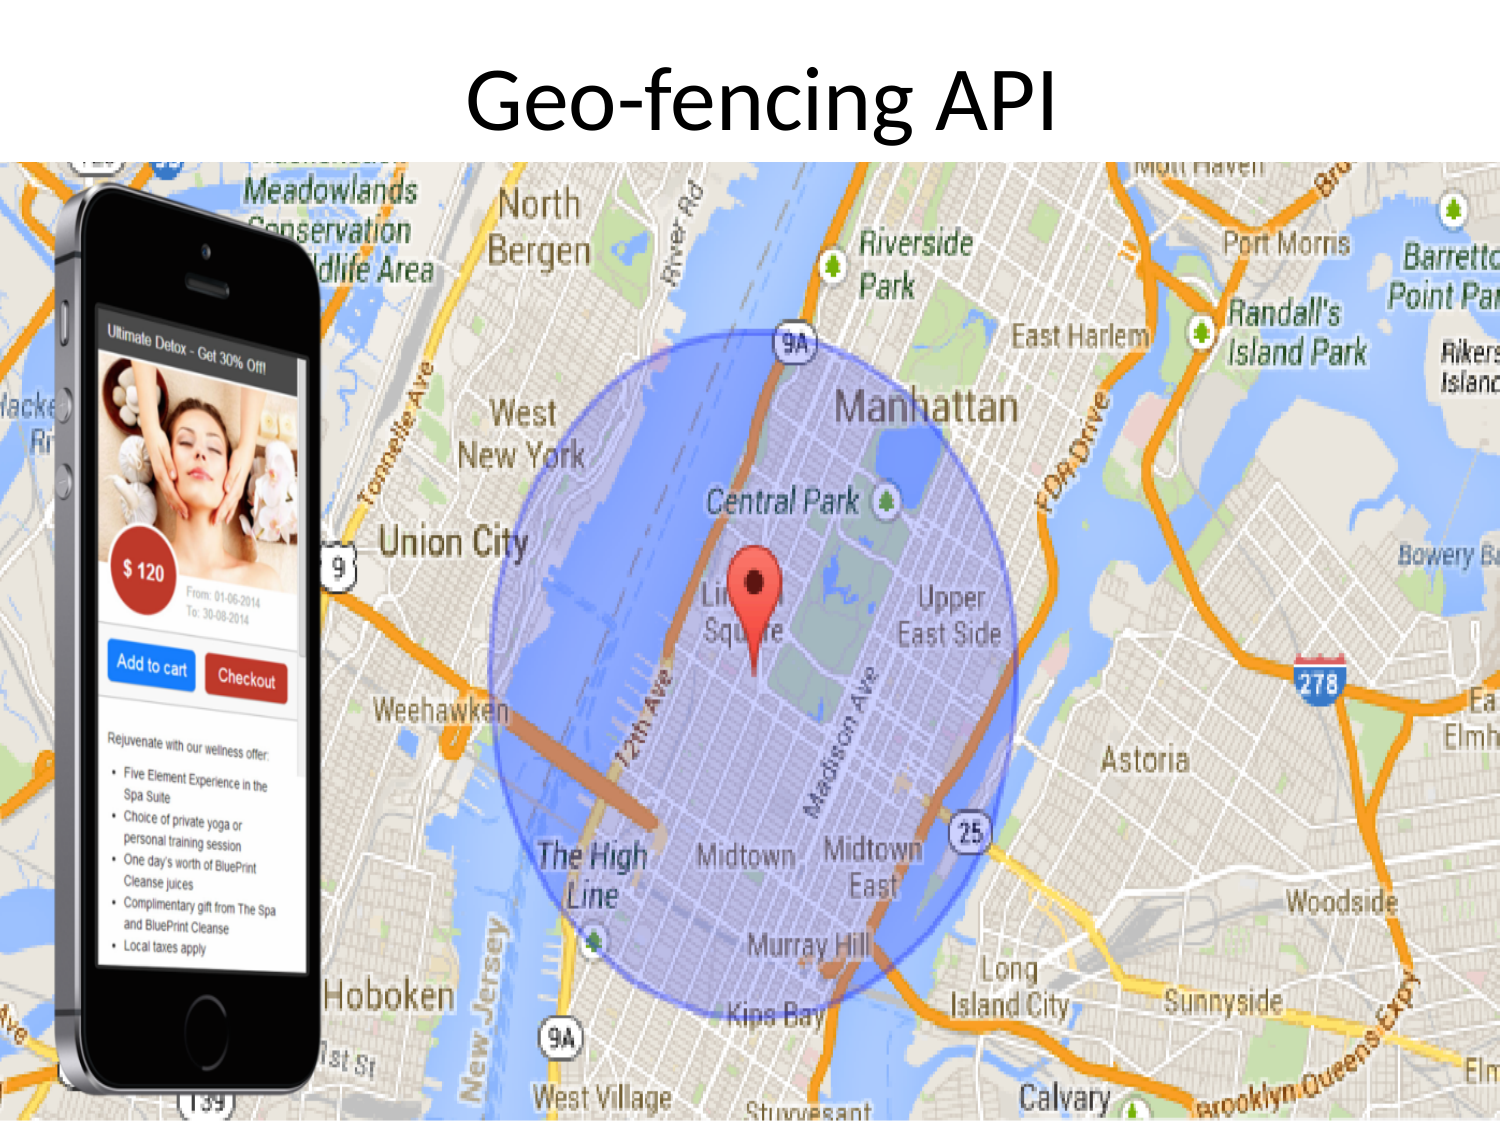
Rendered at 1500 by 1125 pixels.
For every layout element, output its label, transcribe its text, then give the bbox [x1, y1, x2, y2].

picture [0, 162, 1500, 1125]
title Geo-fencing API [87, 0, 1438, 160]
